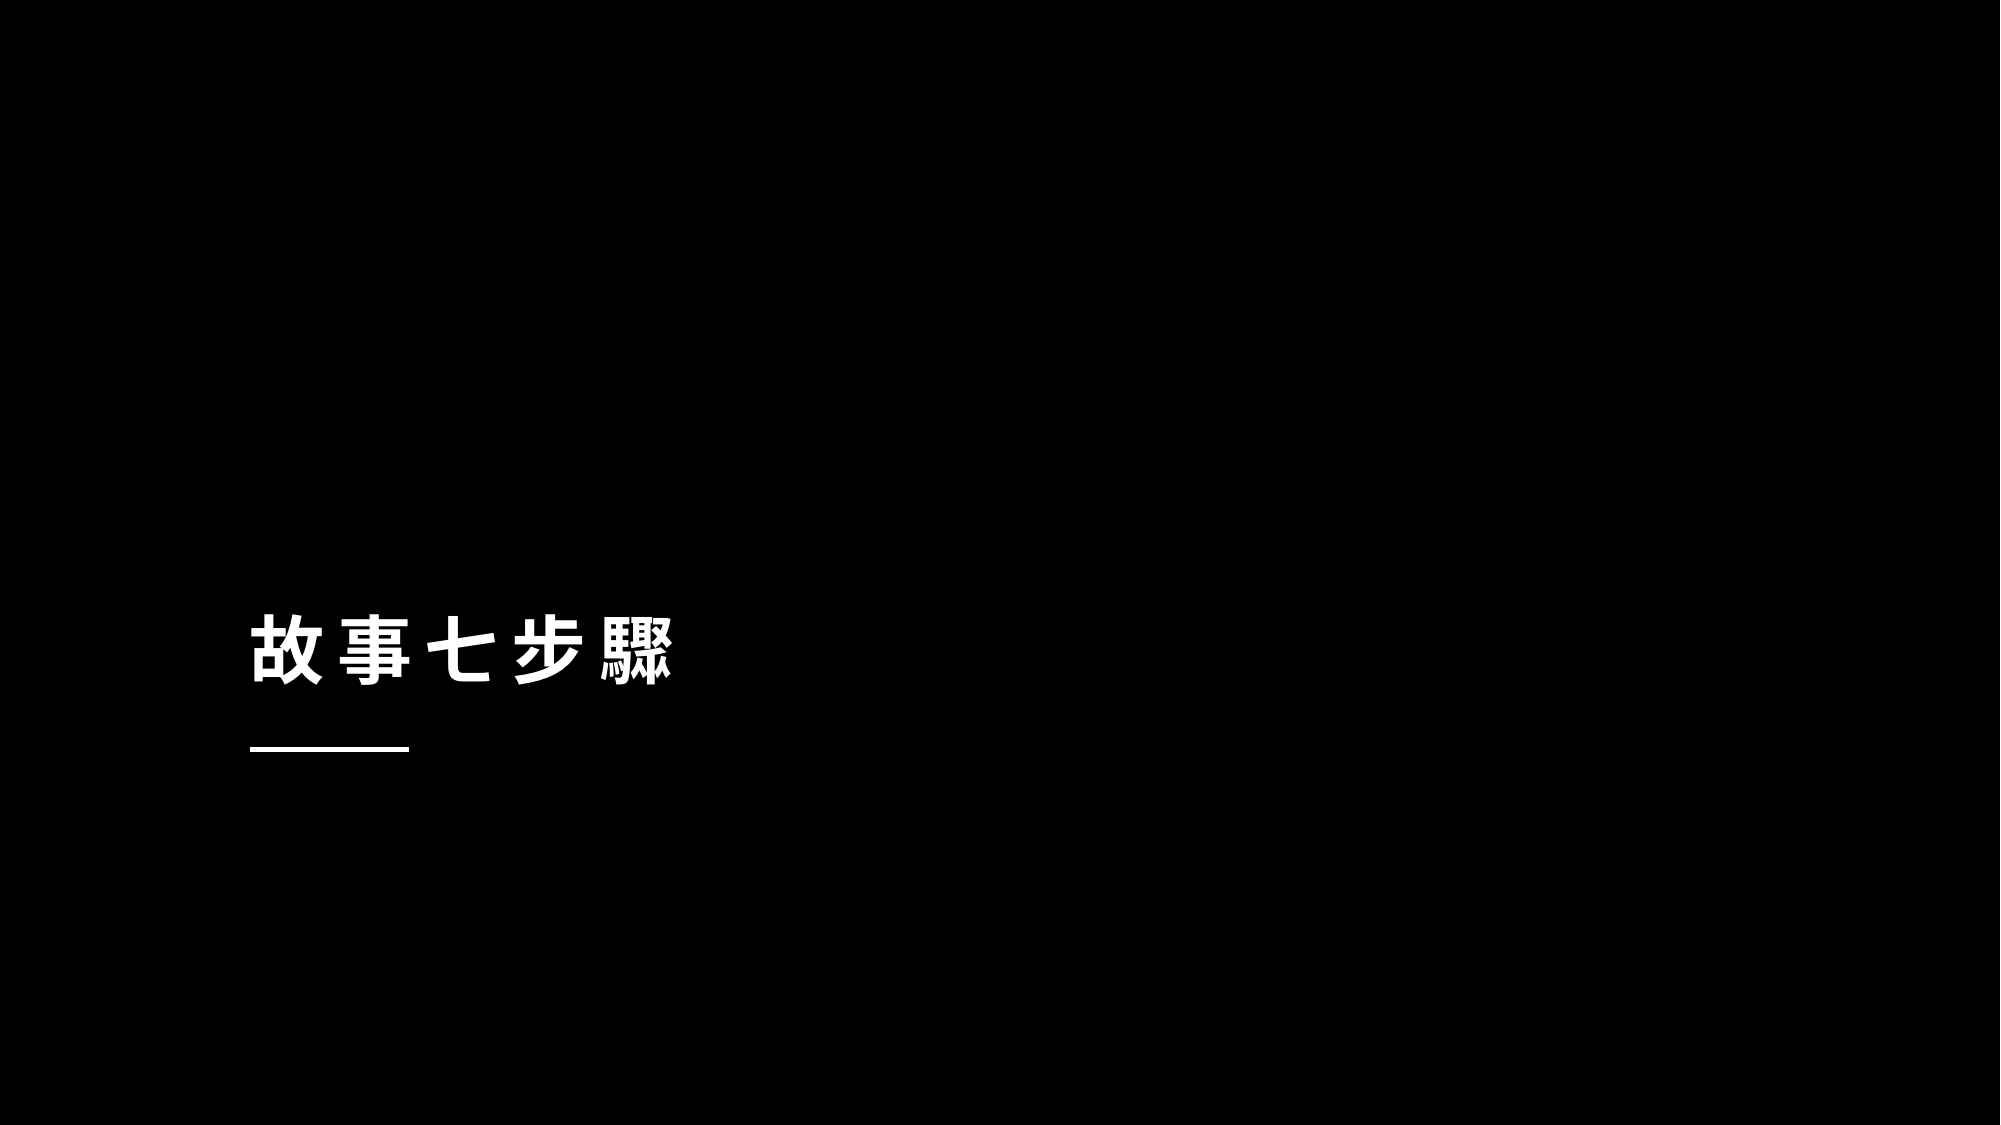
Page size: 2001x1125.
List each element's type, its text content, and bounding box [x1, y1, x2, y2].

title 故事七步驟 [234, 166, 1500, 702]
